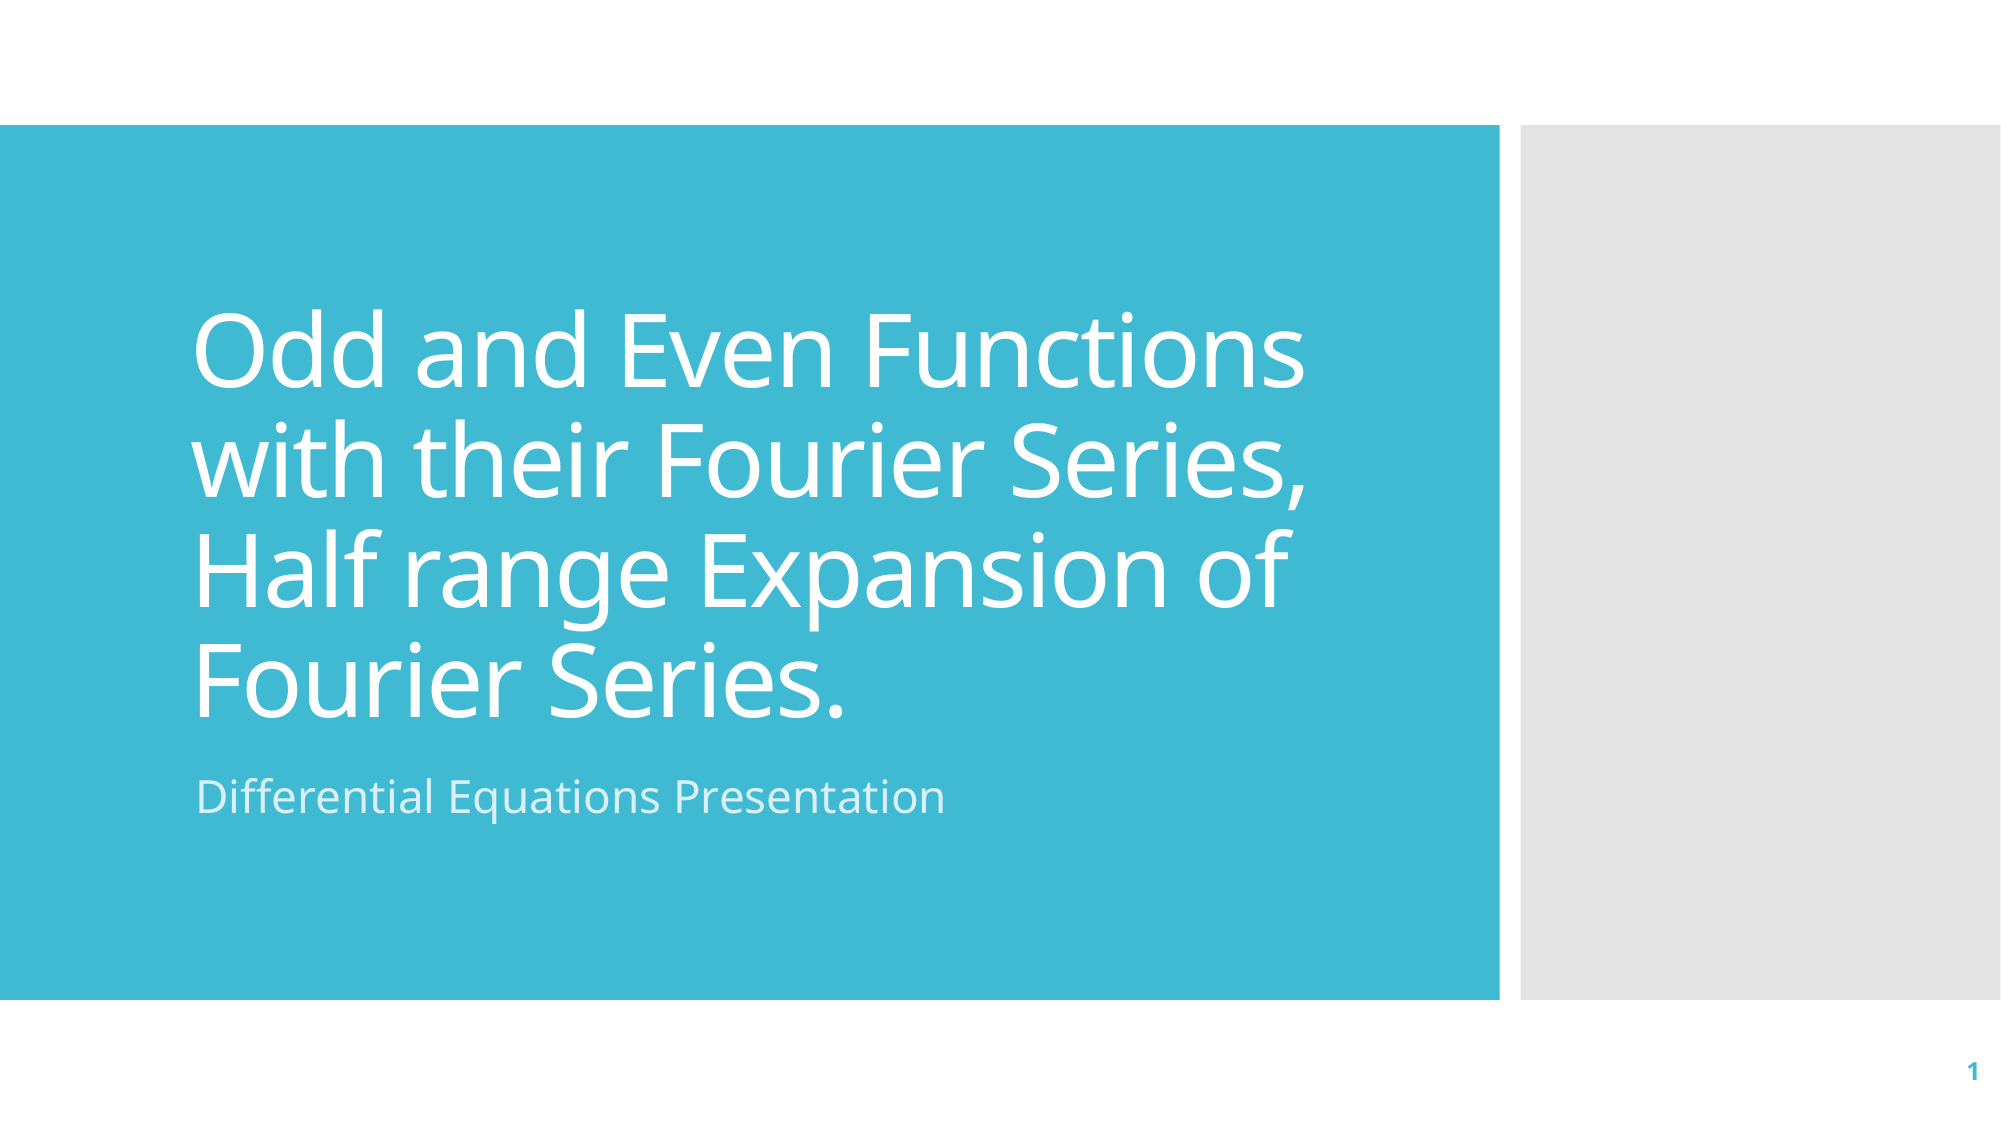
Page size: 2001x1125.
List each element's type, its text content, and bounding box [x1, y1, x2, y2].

subtitle Differential Equations Presentation [180, 766, 1381, 917]
title Odd and Even Functions with their Fourier Series, Half range Expansion of Fourier Series. [175, 213, 1376, 747]
slide_number 1 [1744, 1042, 1996, 1103]
